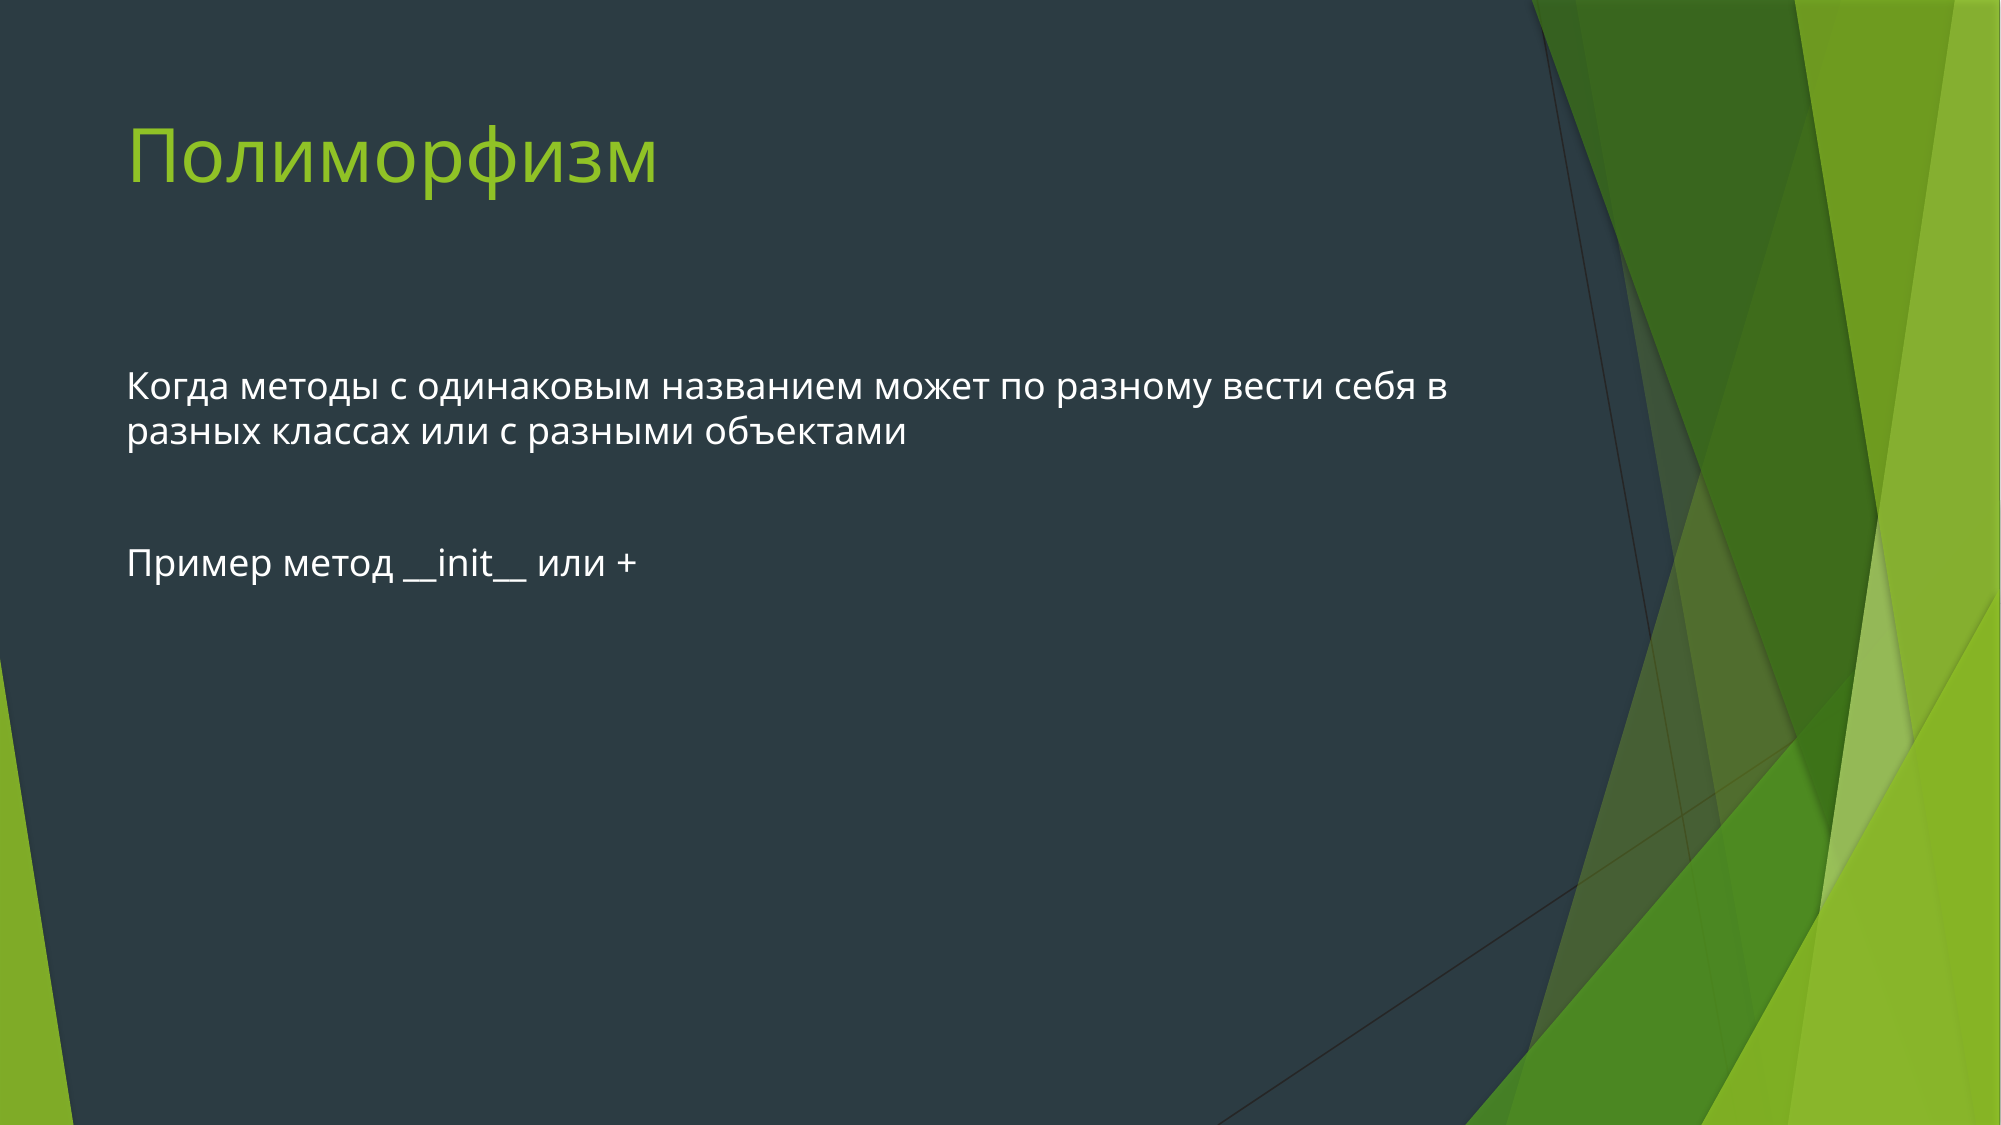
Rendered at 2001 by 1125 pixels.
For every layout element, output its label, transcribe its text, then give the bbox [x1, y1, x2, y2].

title Полиморфизм [111, 99, 1522, 317]
list Когда методы с одинаковым названием может по разному вести себя в разных классах или с разными объектами Пример метод __init__ или + [111, 354, 1522, 992]
